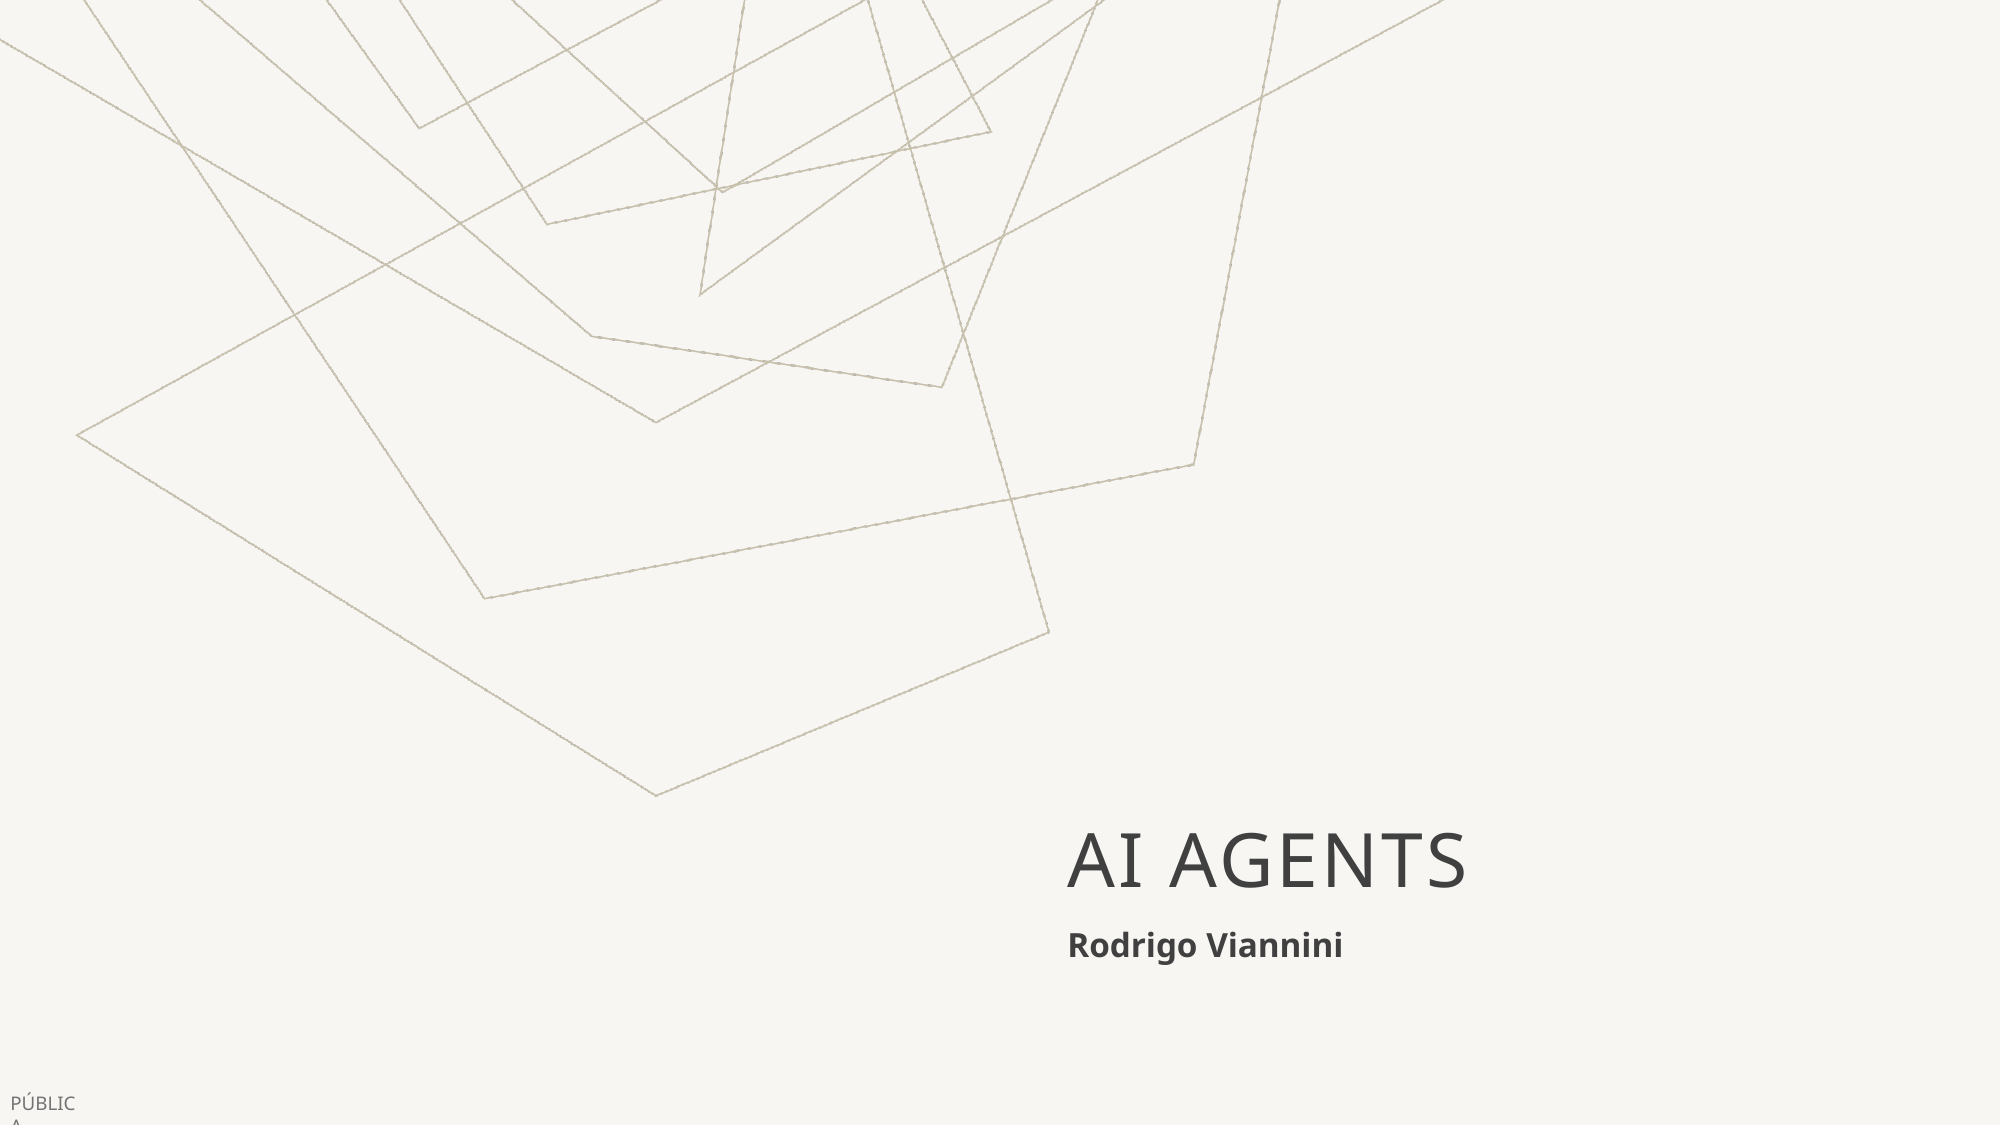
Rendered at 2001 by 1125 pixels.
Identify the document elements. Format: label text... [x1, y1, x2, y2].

picture [0, 0, 1557, 830]
title AI aGENTs [1052, 727, 1864, 912]
subtitle Rodrigo Viannini [1052, 916, 1864, 982]
